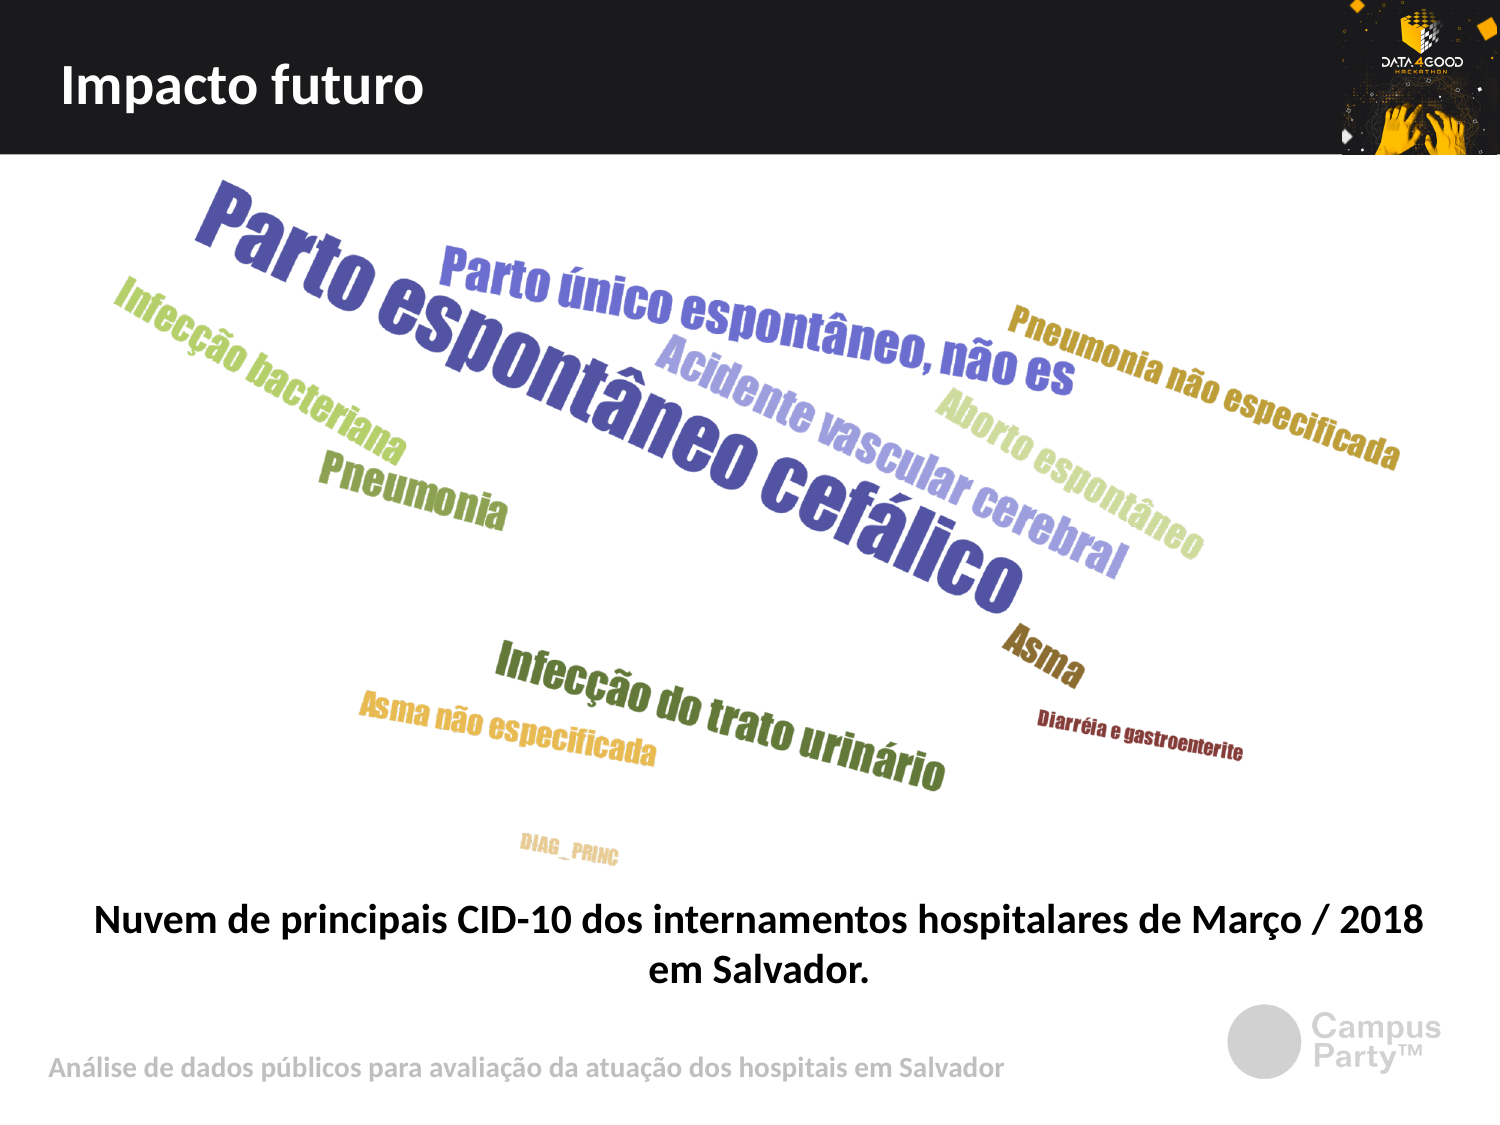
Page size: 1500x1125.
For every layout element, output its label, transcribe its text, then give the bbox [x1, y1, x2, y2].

picture [0, 0, 1497, 1092]
text_box Análise de dados públicos para avaliação da atuação dos hospitais em Salvador [0, 1046, 1066, 1091]
text_box Impacto futuro [45, 38, 440, 107]
text_box [0, 0, 1342, 107]
